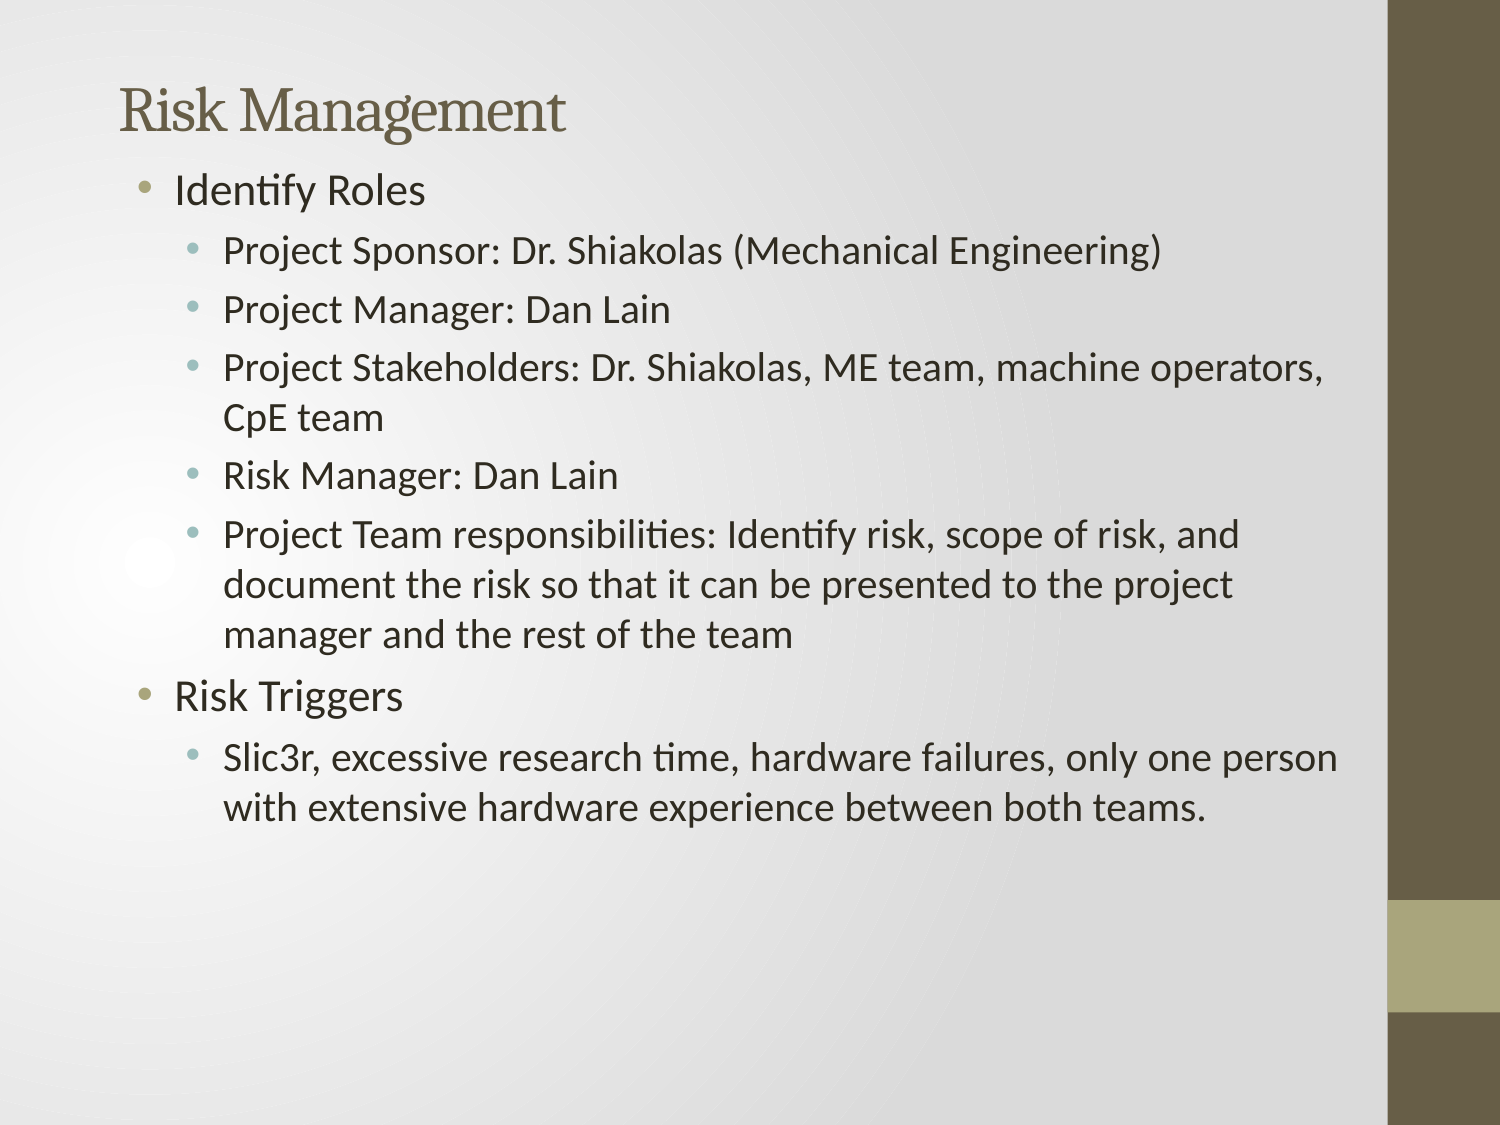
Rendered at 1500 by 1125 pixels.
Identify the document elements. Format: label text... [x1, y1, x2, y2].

list Identify Roles Project Sponsor: Dr. Shiakolas (Mechanical Engineering) Project Manager: Dan Lain Project Stakeholders: Dr. Shiakolas, ME team, machine operators, CpE team Risk Manager: Dan Lain Project Team responsibilities: Identify risk, scope of risk, and document the risk so that it can be presented to the project manager and the rest of the team Risk Triggers Slic3r, excessive research time, hardware failures, only one person with extensive hardware experience between both teams. [103, 152, 1397, 1021]
title Risk Management [103, 59, 1397, 152]
